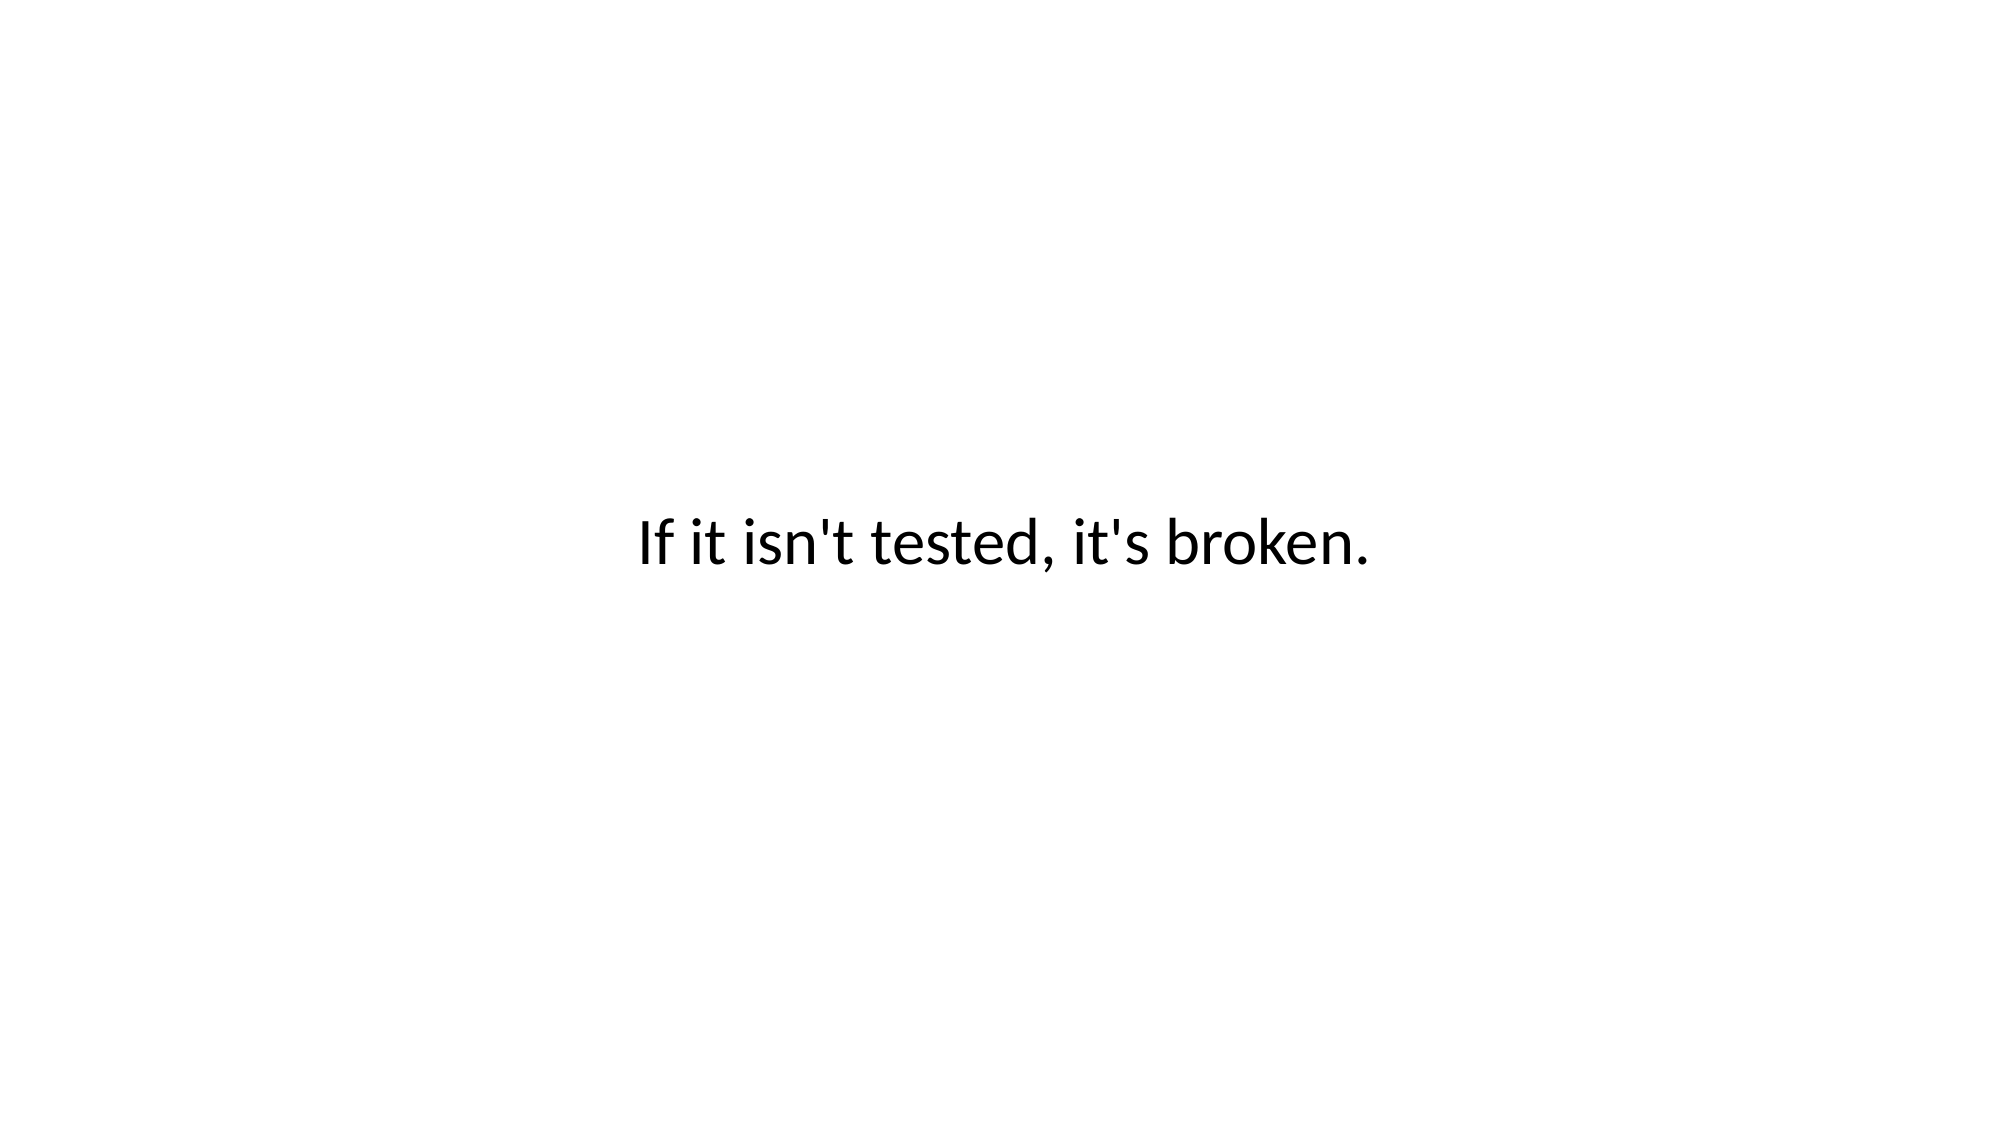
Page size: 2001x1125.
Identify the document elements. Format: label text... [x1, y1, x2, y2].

text_box If it isn't tested, it's broken. [622, 490, 1387, 586]
